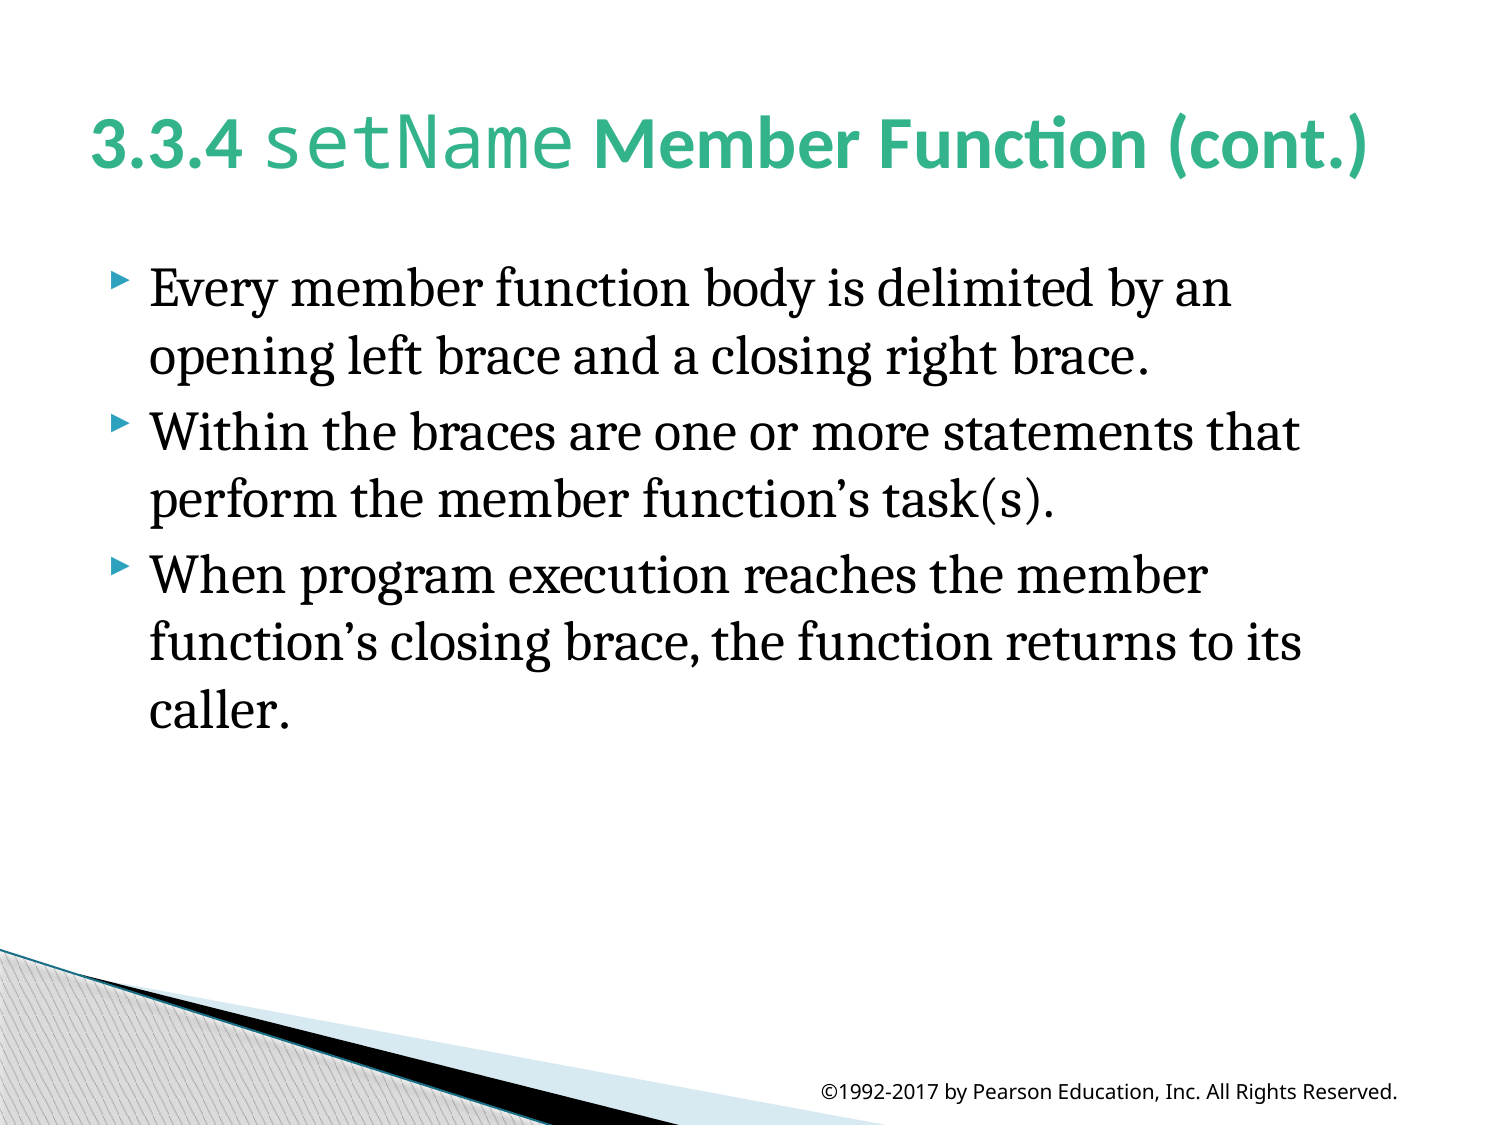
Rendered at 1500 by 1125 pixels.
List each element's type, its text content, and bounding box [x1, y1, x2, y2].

title 3.3.4 setName Member Function (cont.) [75, 45, 1425, 233]
footer ©1992-2017 by Pearson Education, Inc. All Rights Reserved. [650, 1051, 1413, 1112]
list Every member function body is delimited by an opening left brace and a closing right brace. Within the braces are one or more statements that perform the member function’s task(s). When program execution reaches the member function’s closing brace, the function returns to its caller. [75, 242, 1425, 986]
